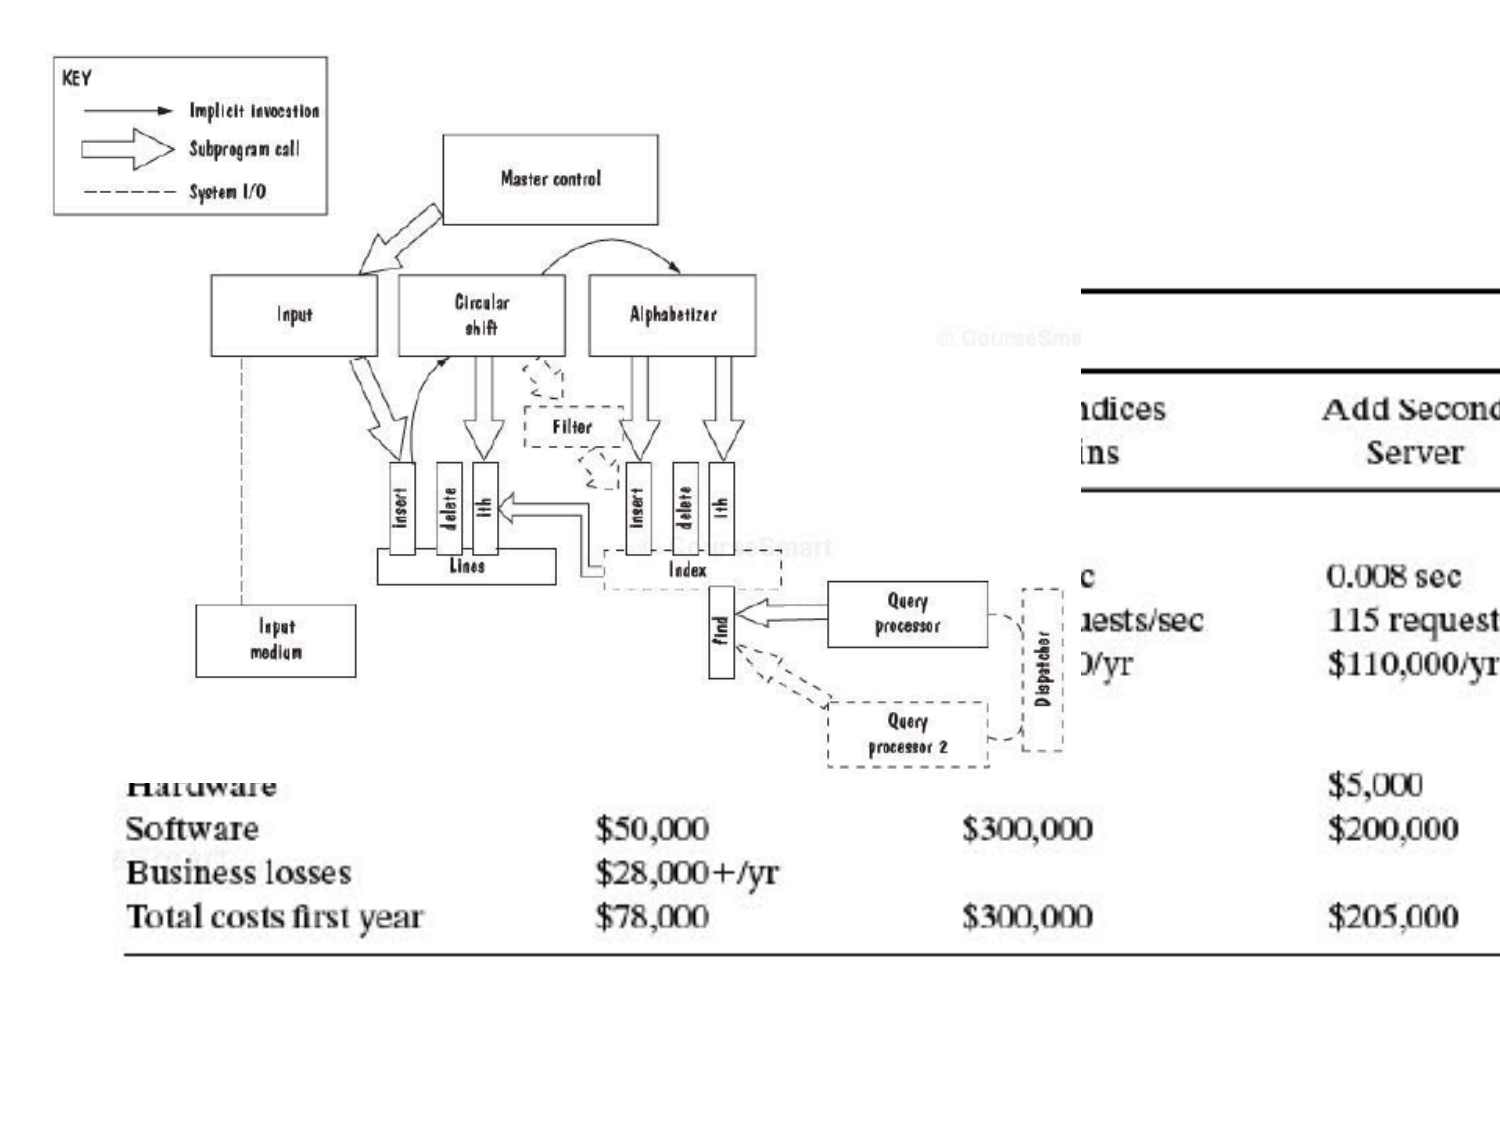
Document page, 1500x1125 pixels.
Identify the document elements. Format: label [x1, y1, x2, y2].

picture [44, 49, 1500, 975]
